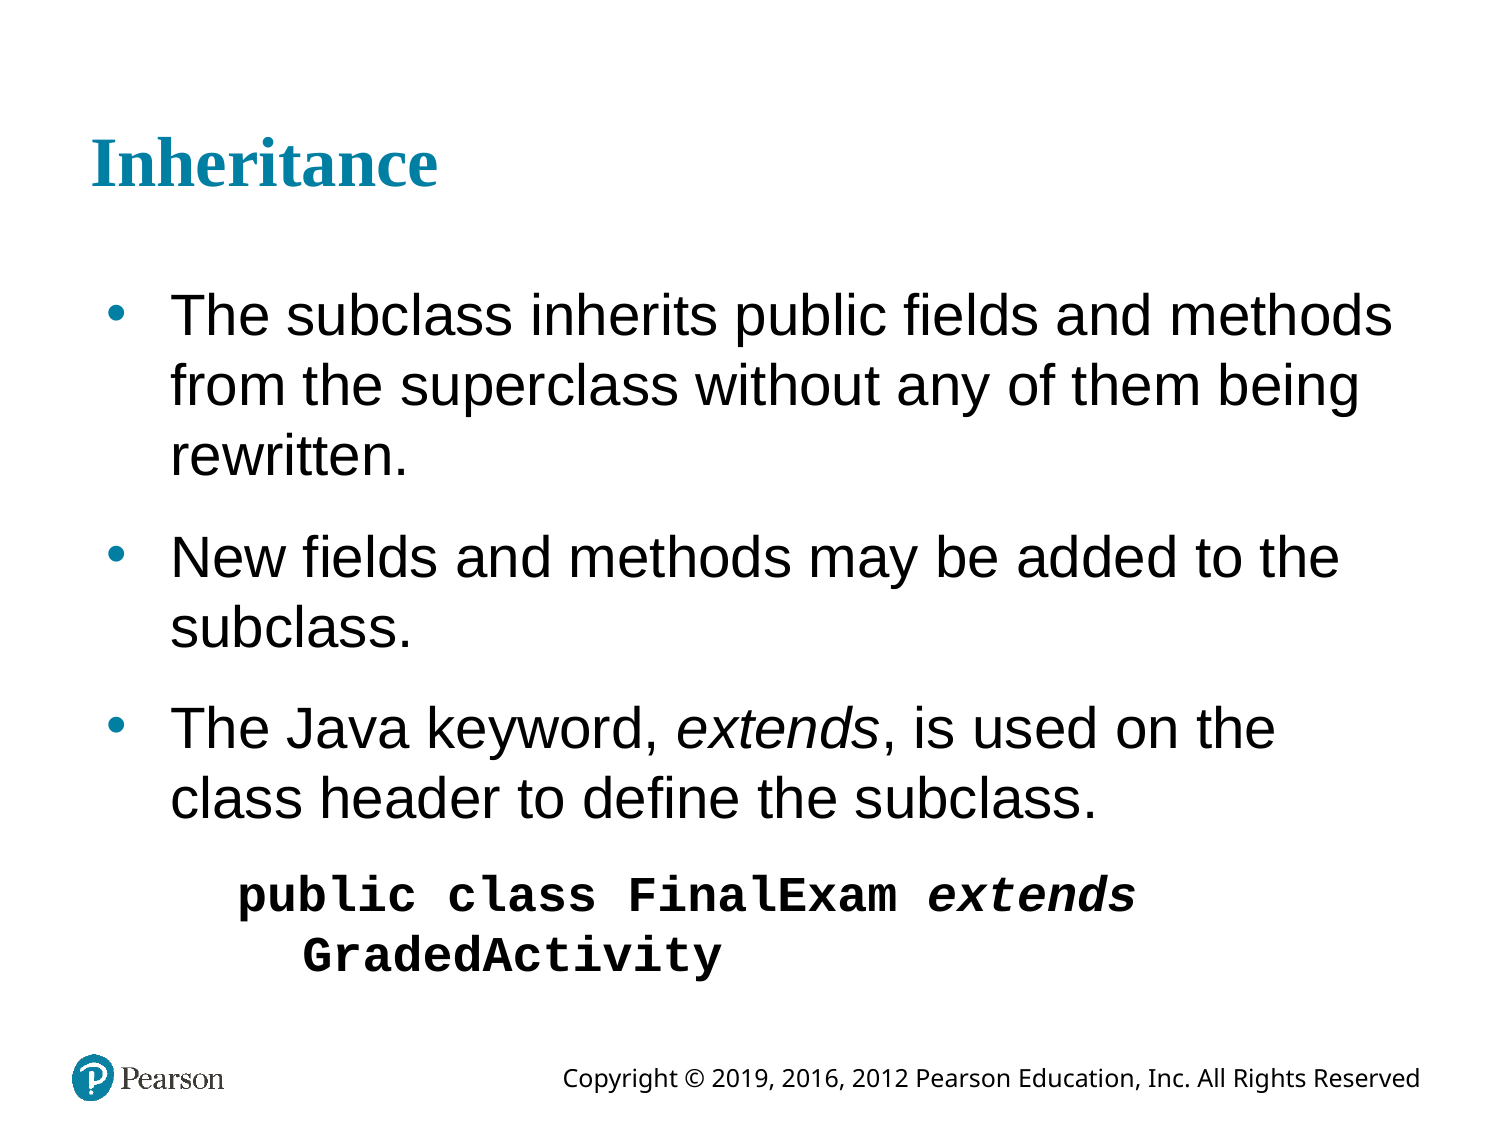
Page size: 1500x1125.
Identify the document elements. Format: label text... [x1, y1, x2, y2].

list The subclass inherits public fields and methods from the superclass without any of them being rewritten. New fields and methods may be added to the subclass. The Java keyword, extends, is used on the class header to define the subclass. public class FinalExam extends GradedActivity [75, 262, 1425, 1005]
picture [99, 1054, 224, 1101]
picture [72, 1054, 88, 1070]
picture [72, 1088, 82, 1101]
picture [81, 1063, 106, 1088]
title Inheritance [75, 35, 1425, 216]
